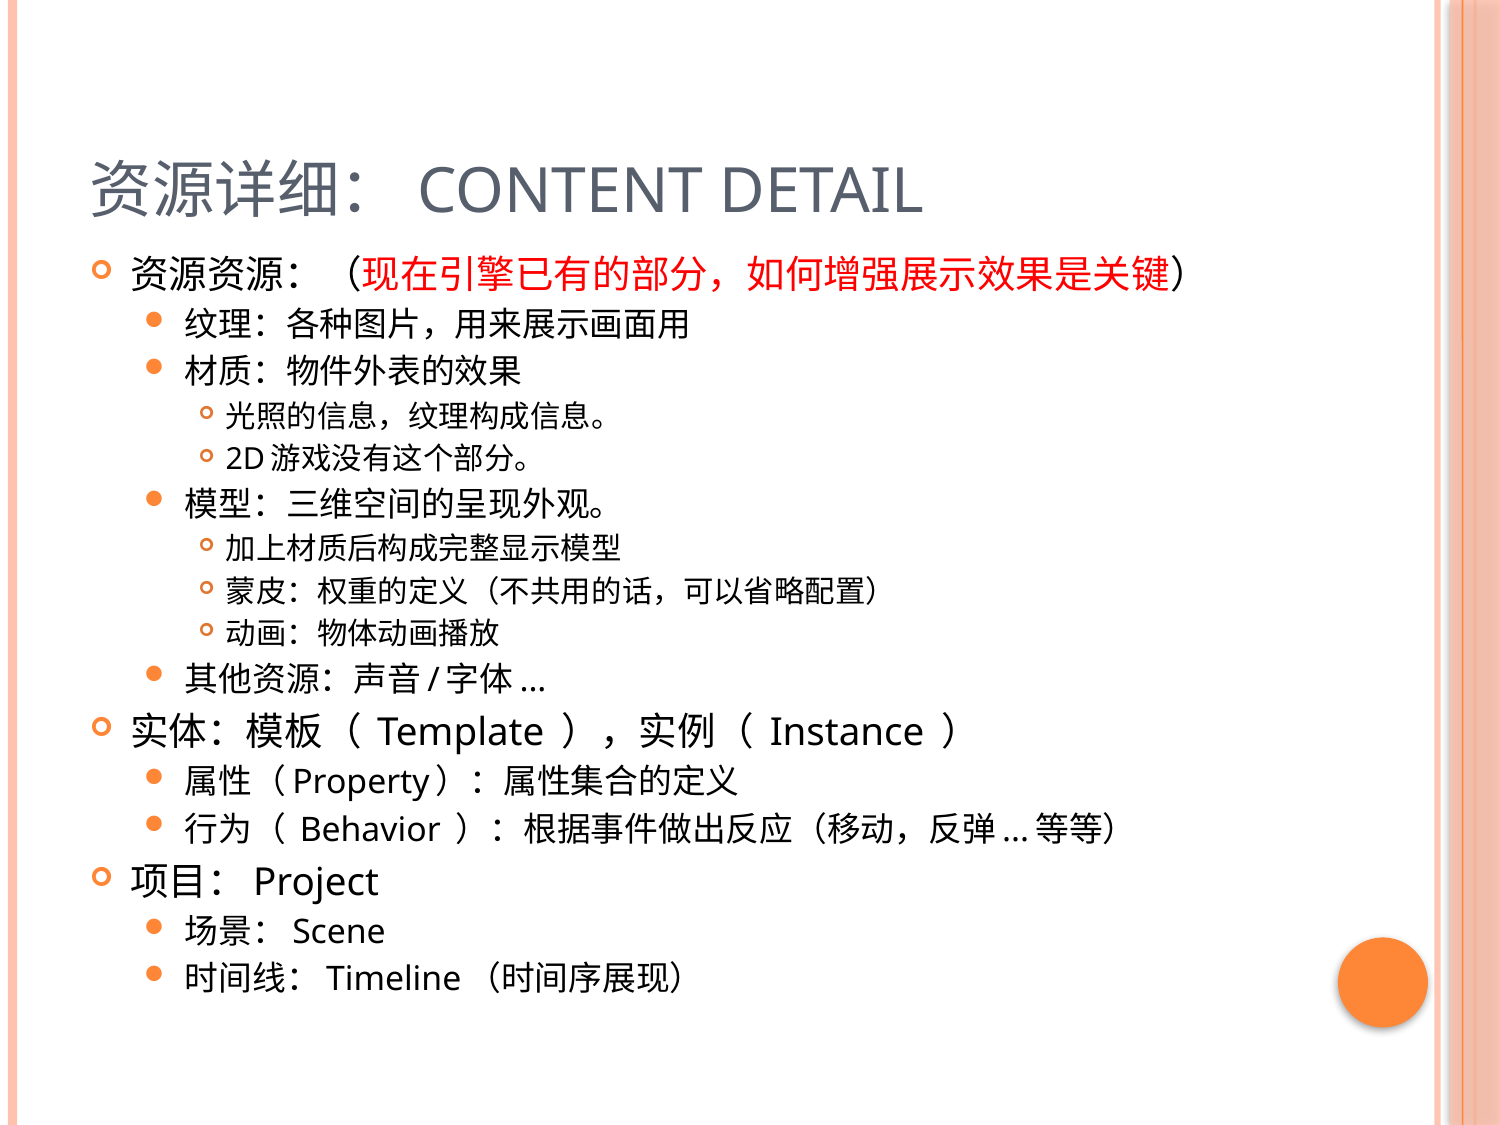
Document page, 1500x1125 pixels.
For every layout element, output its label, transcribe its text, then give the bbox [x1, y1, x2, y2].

title 资源详细：Content Detail [75, 45, 1300, 233]
list 资源资源：（现在引擎已有的部分，如何增强展示效果是关键） 纹理：各种图片，用来展示画面用 材质：物件外表的效果 光照的信息，纹理构成信息。 2D游戏没有这个部分。 模型：三维空间的呈现外观。 加上材质后构成完整显示模型 蒙皮：权重的定义（不共用的话，可以省略配置） 动画：物体动画播放 其他资源：声音/字体... 实体：模板（ Template ），实例（ Instance ） 属性（Property）：属性集合的定义 行为（ Behavior ）：根据事件做出反应（移动，反弹...等等） 项目：Project 场景：Scene 时间线：Timeline（时间序展现） [75, 243, 1425, 1012]
